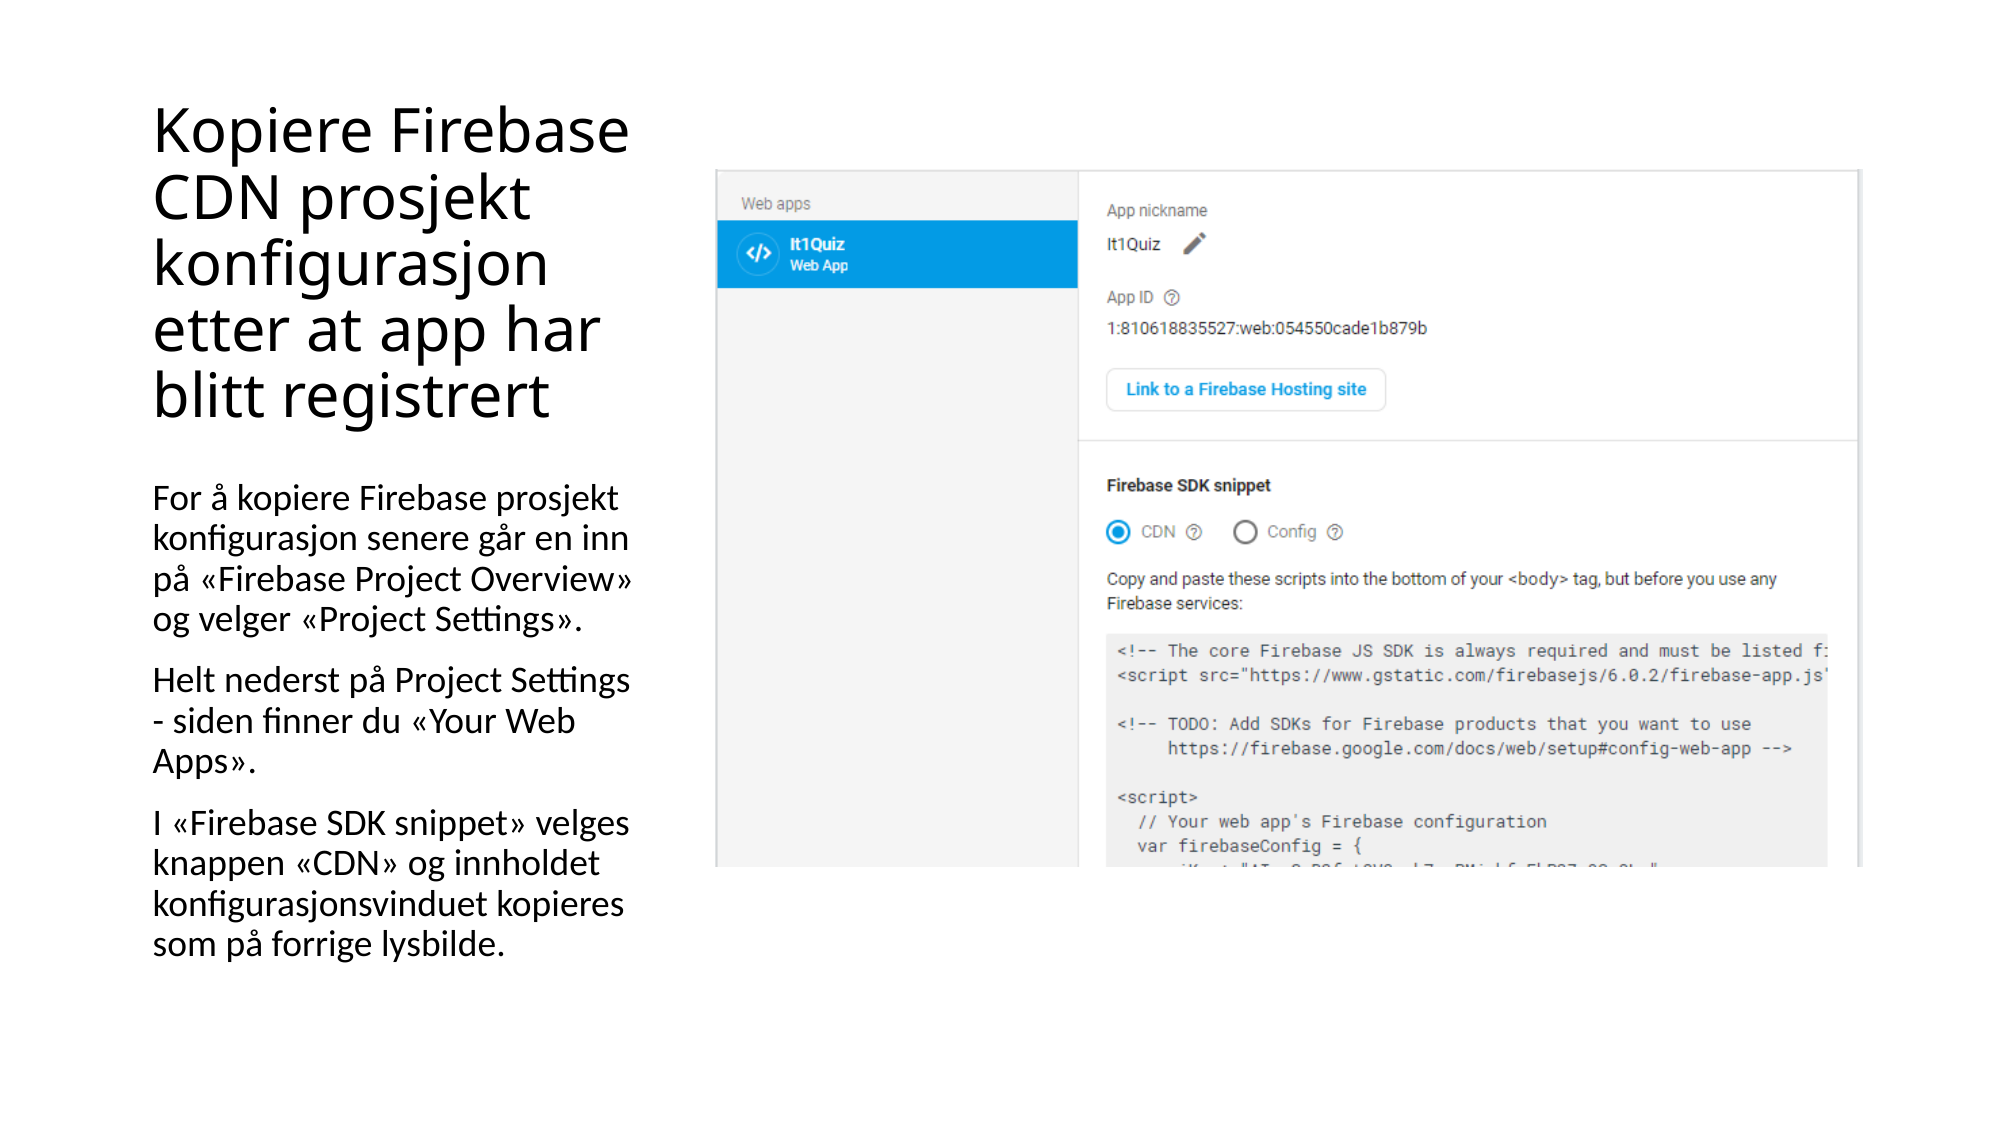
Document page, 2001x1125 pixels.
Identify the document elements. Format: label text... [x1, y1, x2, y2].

list For å kopiere Firebase prosjekt konfigurasjon senere går en inn på «Firebase Project Overview» og velger «Project Settings». Helt nederst på Project Settings - siden finner du «Your Web Apps». I «Firebase SDK snippet» velges knappen «CDN» og innholdet konfigurasjonsvinduet kopieres som på forrige lysbilde. [137, 470, 653, 980]
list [715, 169, 1863, 867]
title Kopiere Firebase CDN prosjekt konfigurasjon etter at app har blitt registrert [137, 75, 653, 439]
